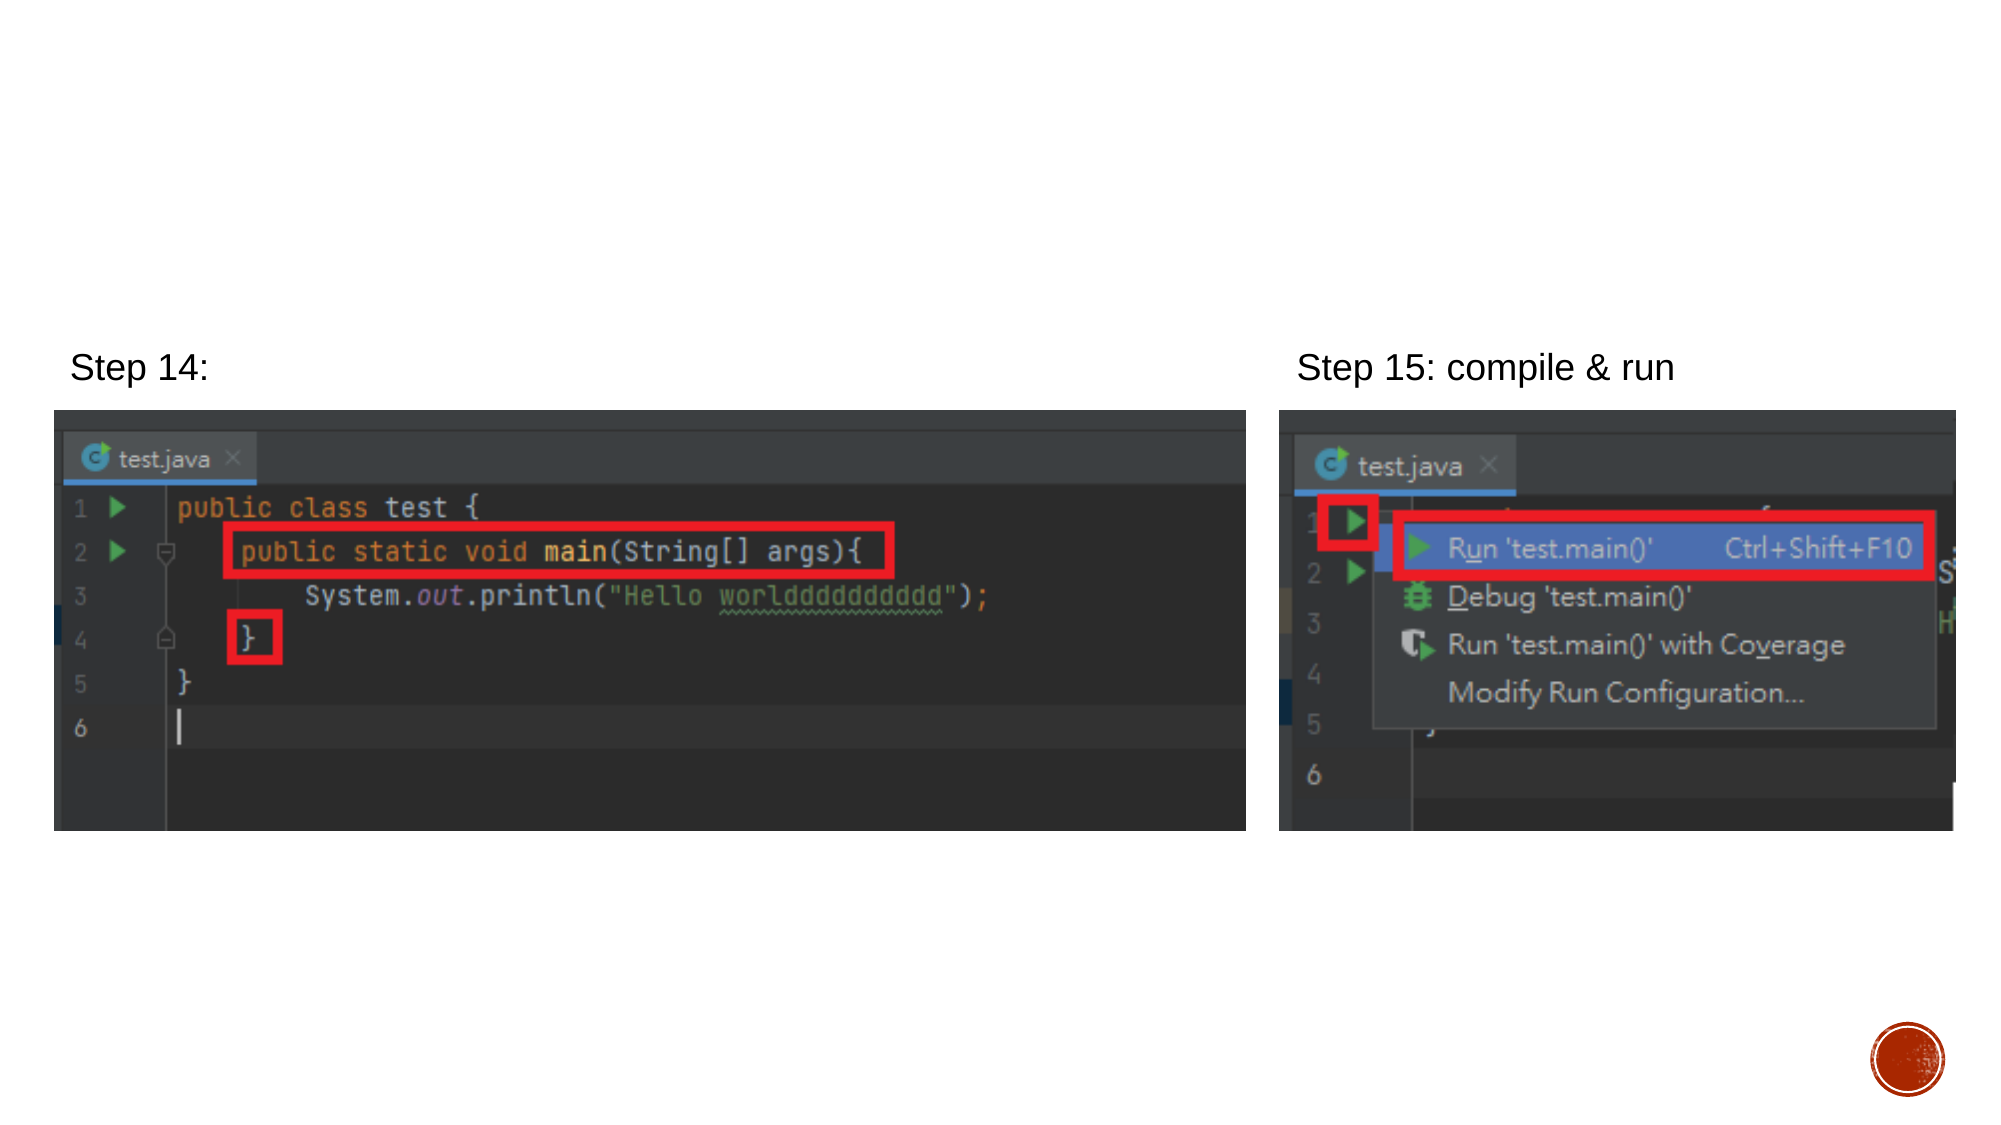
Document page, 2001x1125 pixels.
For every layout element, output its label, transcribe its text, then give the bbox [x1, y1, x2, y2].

text_box Step 14: [55, 335, 225, 396]
picture [1279, 410, 1956, 831]
picture [53, 410, 1246, 831]
text_box Step 15: compile & run [1281, 335, 1691, 396]
picture [1870, 1021, 1946, 1097]
